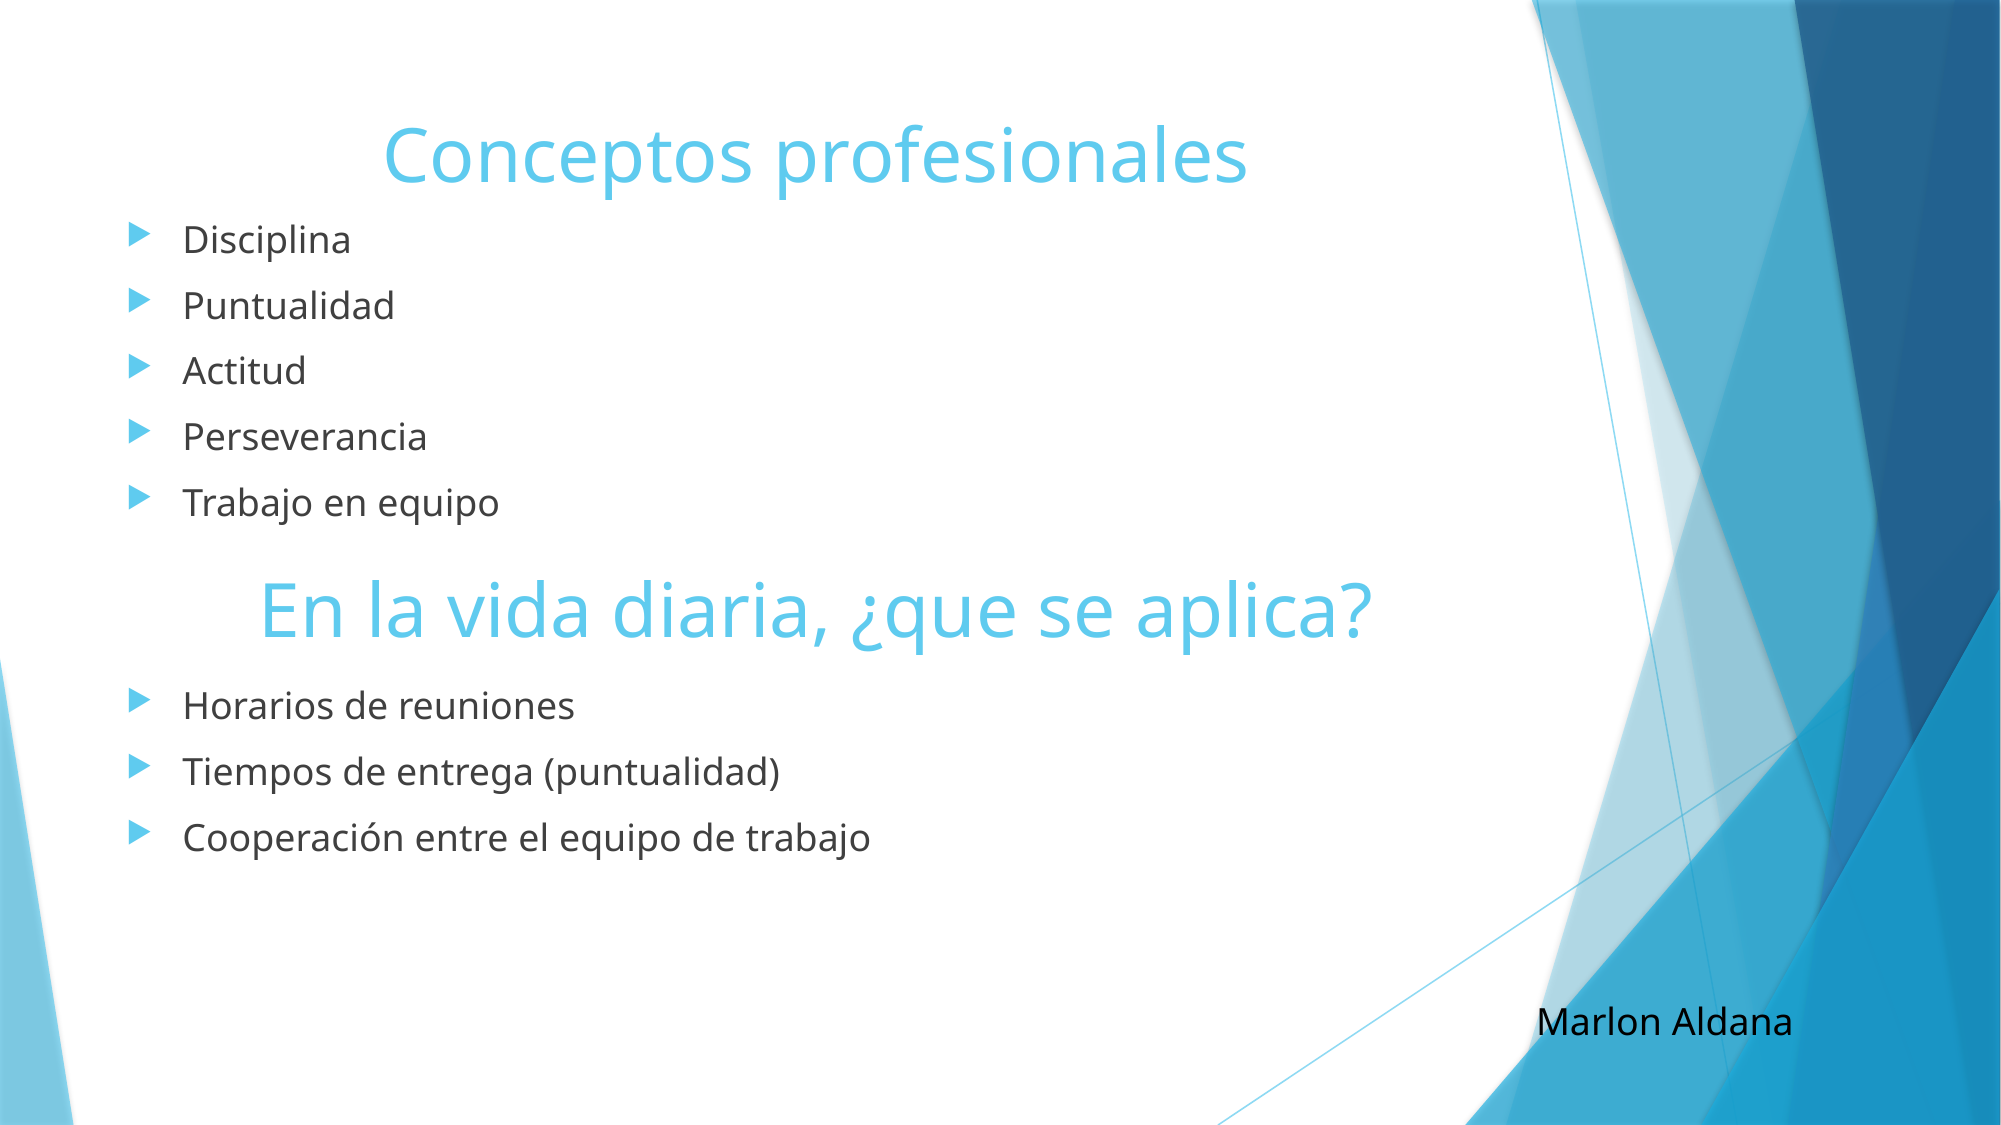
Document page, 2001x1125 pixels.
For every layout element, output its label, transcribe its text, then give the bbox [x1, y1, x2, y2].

list Disciplina Puntualidad Actitud Perseverancia Trabajo en equipo [111, 208, 1522, 555]
text_box Marlon Aldana [1521, 991, 1879, 1051]
title Conceptos profesionales [111, 99, 1522, 208]
text_box Horarios de reuniones Tiempos de entrega (puntualidad) Cooperación entre el equipo de trabajo [111, 674, 1522, 1022]
text_box En la vida diaria, ¿que se aplica? [111, 555, 1522, 674]
